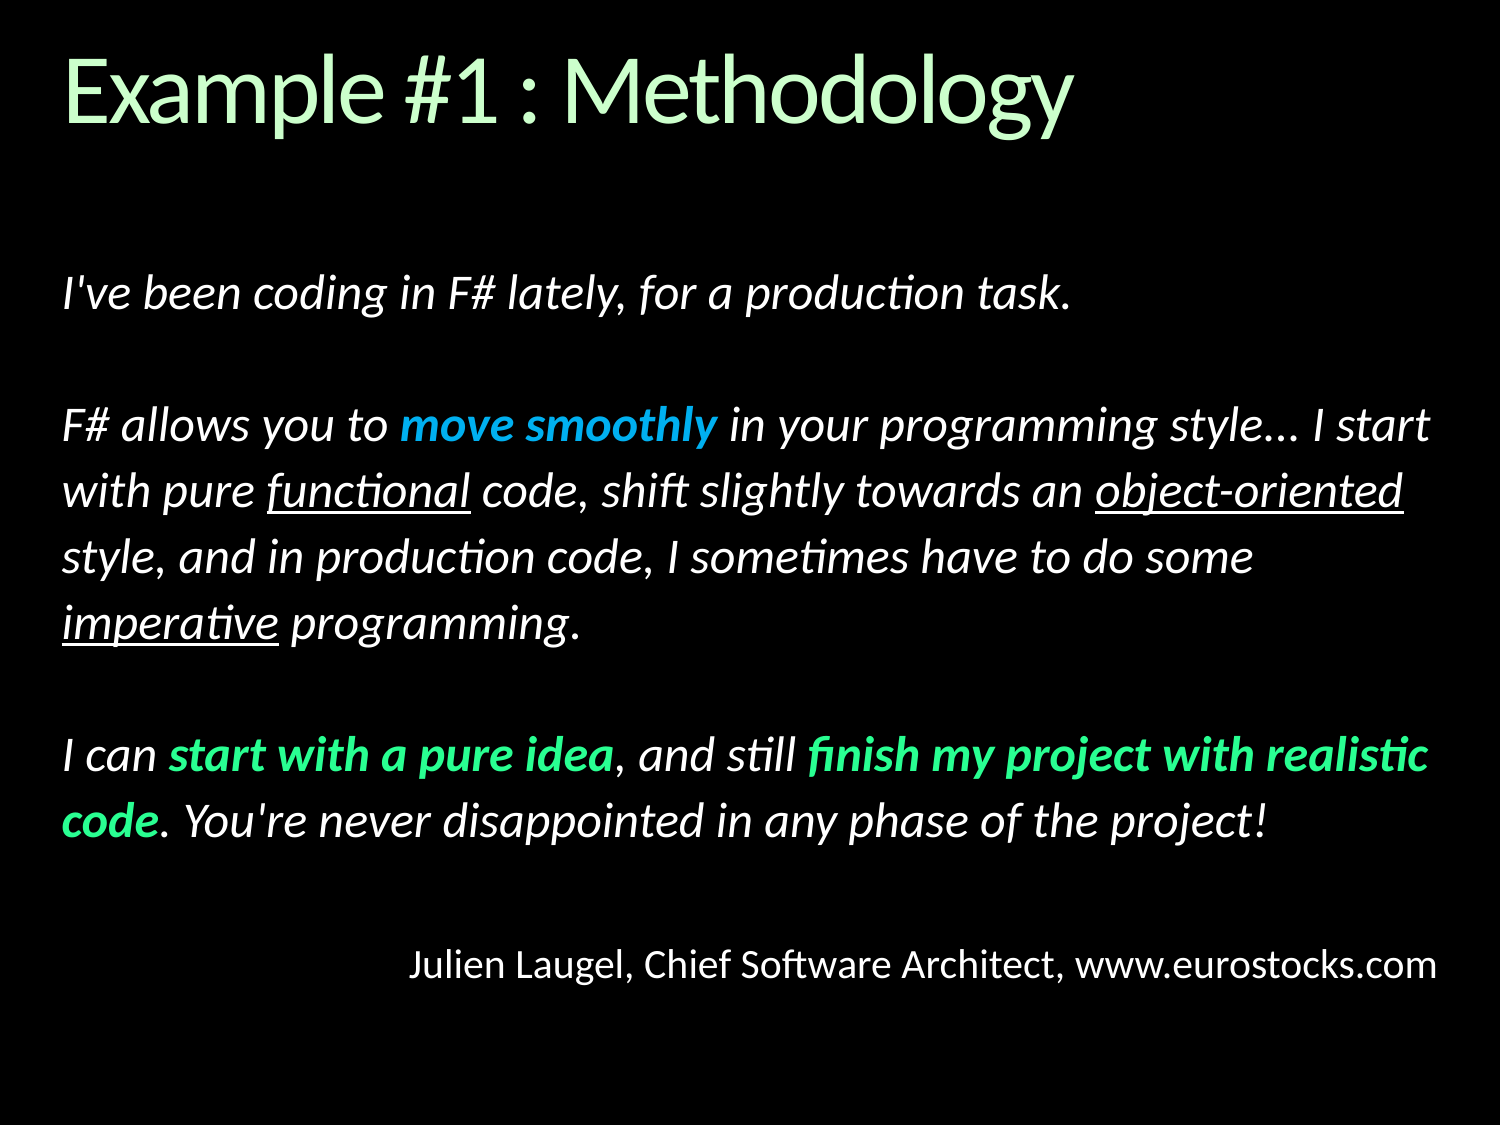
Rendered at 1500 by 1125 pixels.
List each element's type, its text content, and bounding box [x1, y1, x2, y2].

title Example #1 : Methodology [62, 37, 1438, 147]
text_box I've been coding in F# lately, for a production task. F# allows you to move smoothly in your programming style... I start with pure functional code, shift slightly towards an object-oriented style, and in production code, I sometimes have to do some imperative programming. I can start with a pure idea, and still finish my project with realistic code. You're never disappointed in any phase of the project! Julien Laugel, Chief Software Architect, www.eurostocks.com [46, 246, 1454, 1065]
